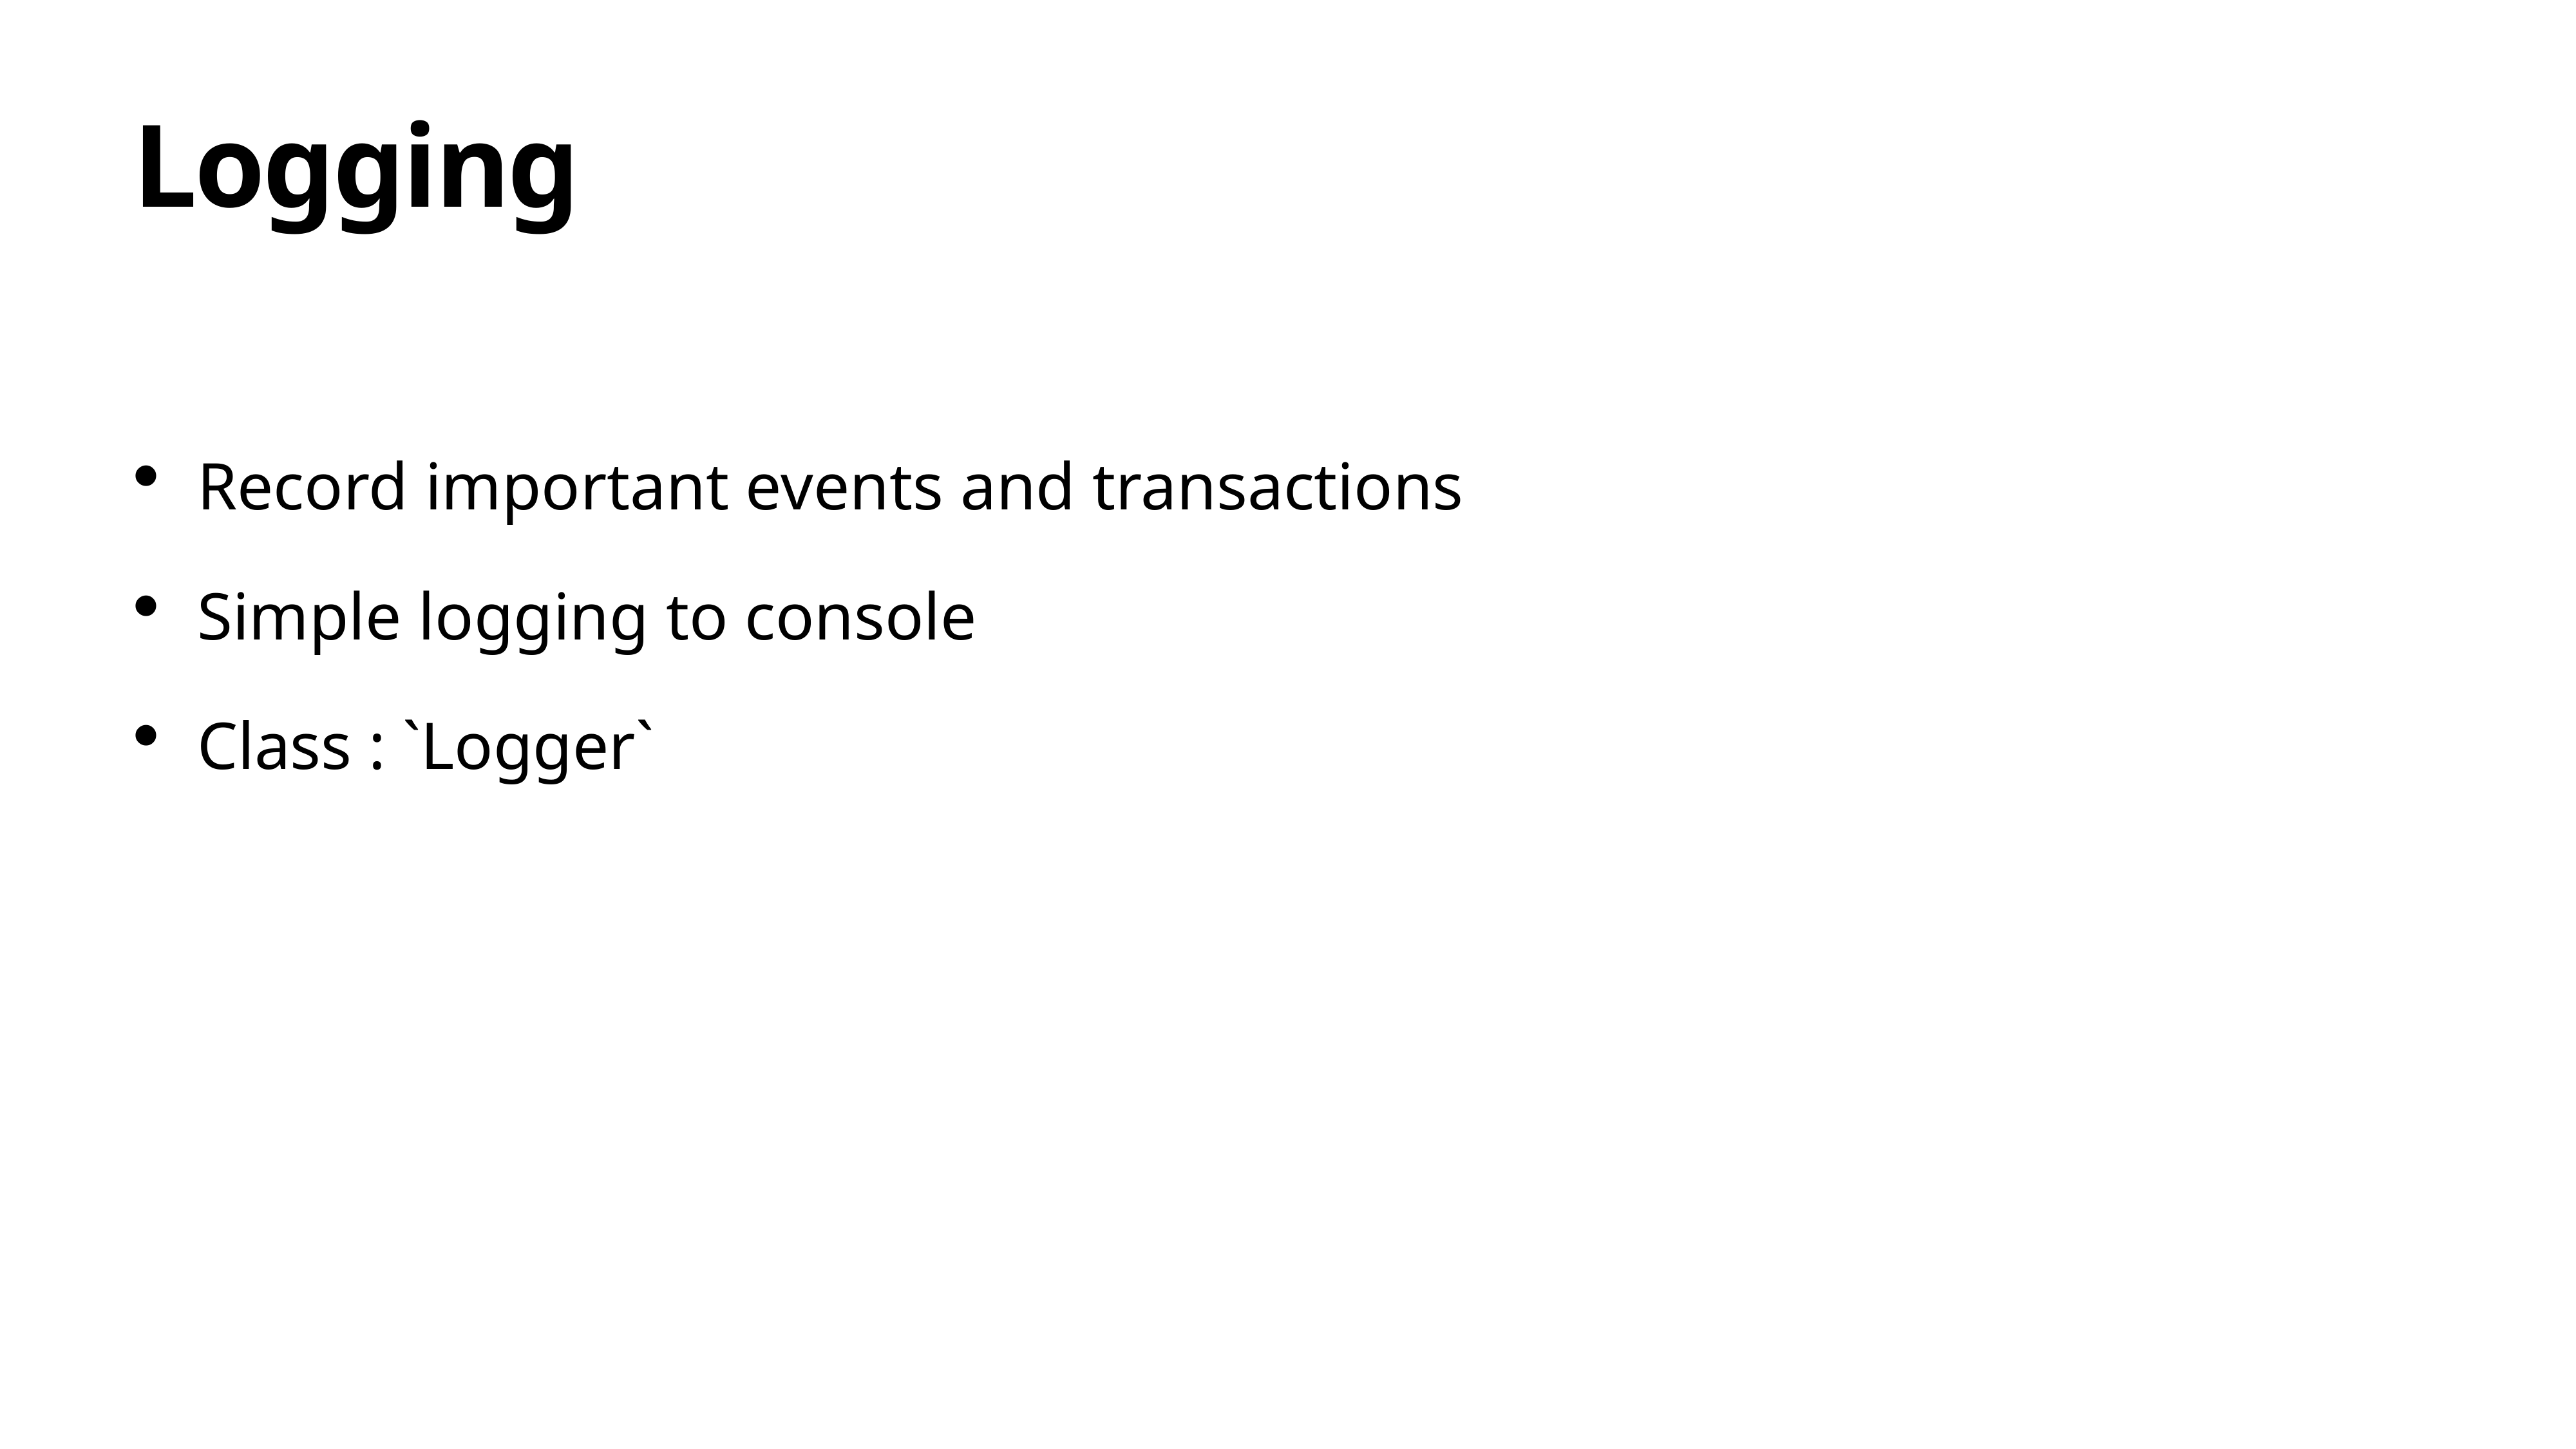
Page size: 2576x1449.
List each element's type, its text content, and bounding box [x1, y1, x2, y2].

title Logging [127, 113, 2449, 266]
list Record important events and transactions Simple logging to console Class : `Logger` [127, 448, 2449, 1321]
